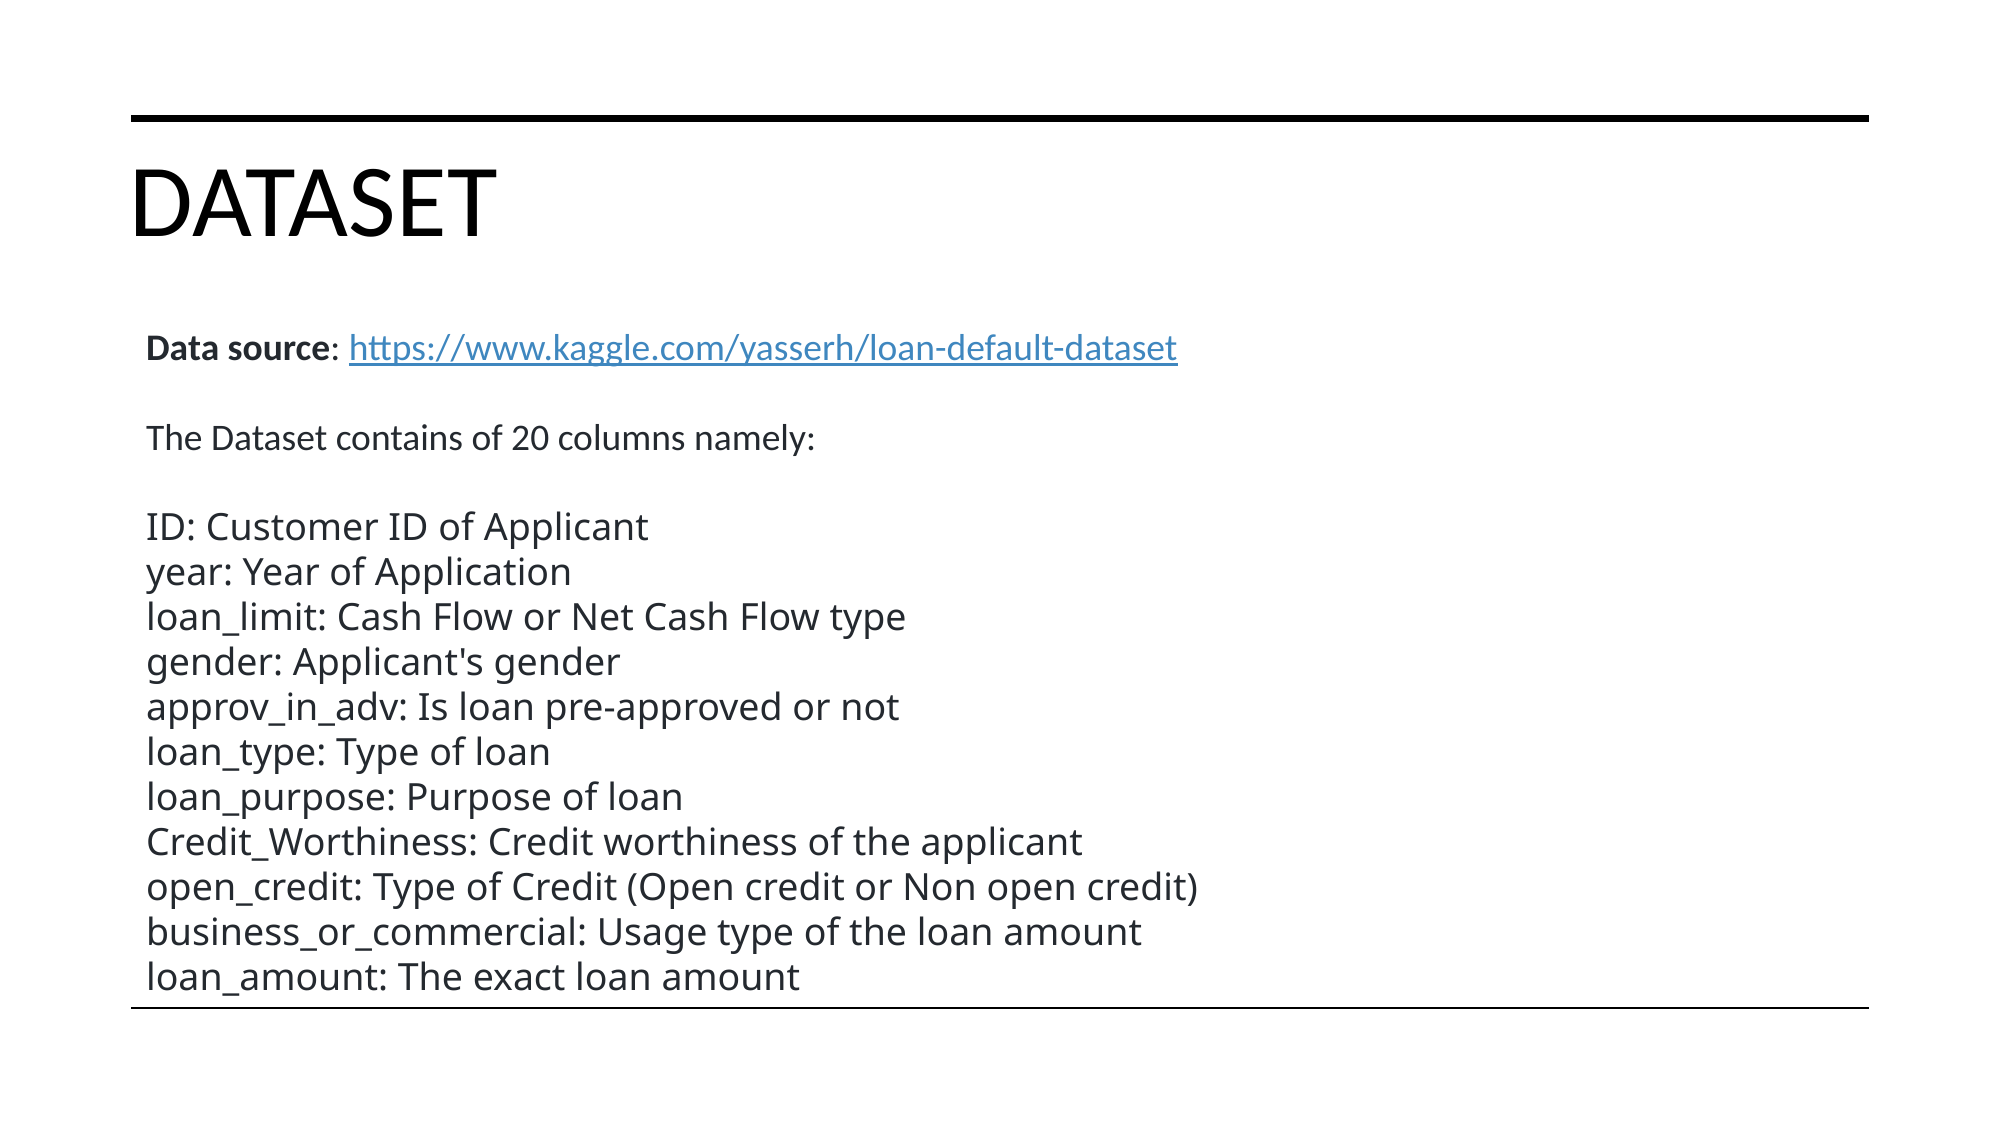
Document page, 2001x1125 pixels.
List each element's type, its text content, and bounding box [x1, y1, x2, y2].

title Dataset [114, 151, 1869, 271]
text_box Data source: https://www.kaggle.com/yasserh/loan-default-dataset The Dataset contains of 20 columns namely: ID: Customer ID of Applicant year: Year of Application loan_limit: Cash Flow or Net Cash Flow type gender: Applicant's gender approv_in_adv: Is loan pre-approved or not loan_type: Type of loan loan_purpose: Purpose of loan Credit_Worthiness: Credit worthiness of the applicant open_credit: Type of Credit (Open credit or Non open credit) business_or_commercial: Usage type of the loan amount loan_amount: The exact loan amount [131, 270, 1869, 1051]
